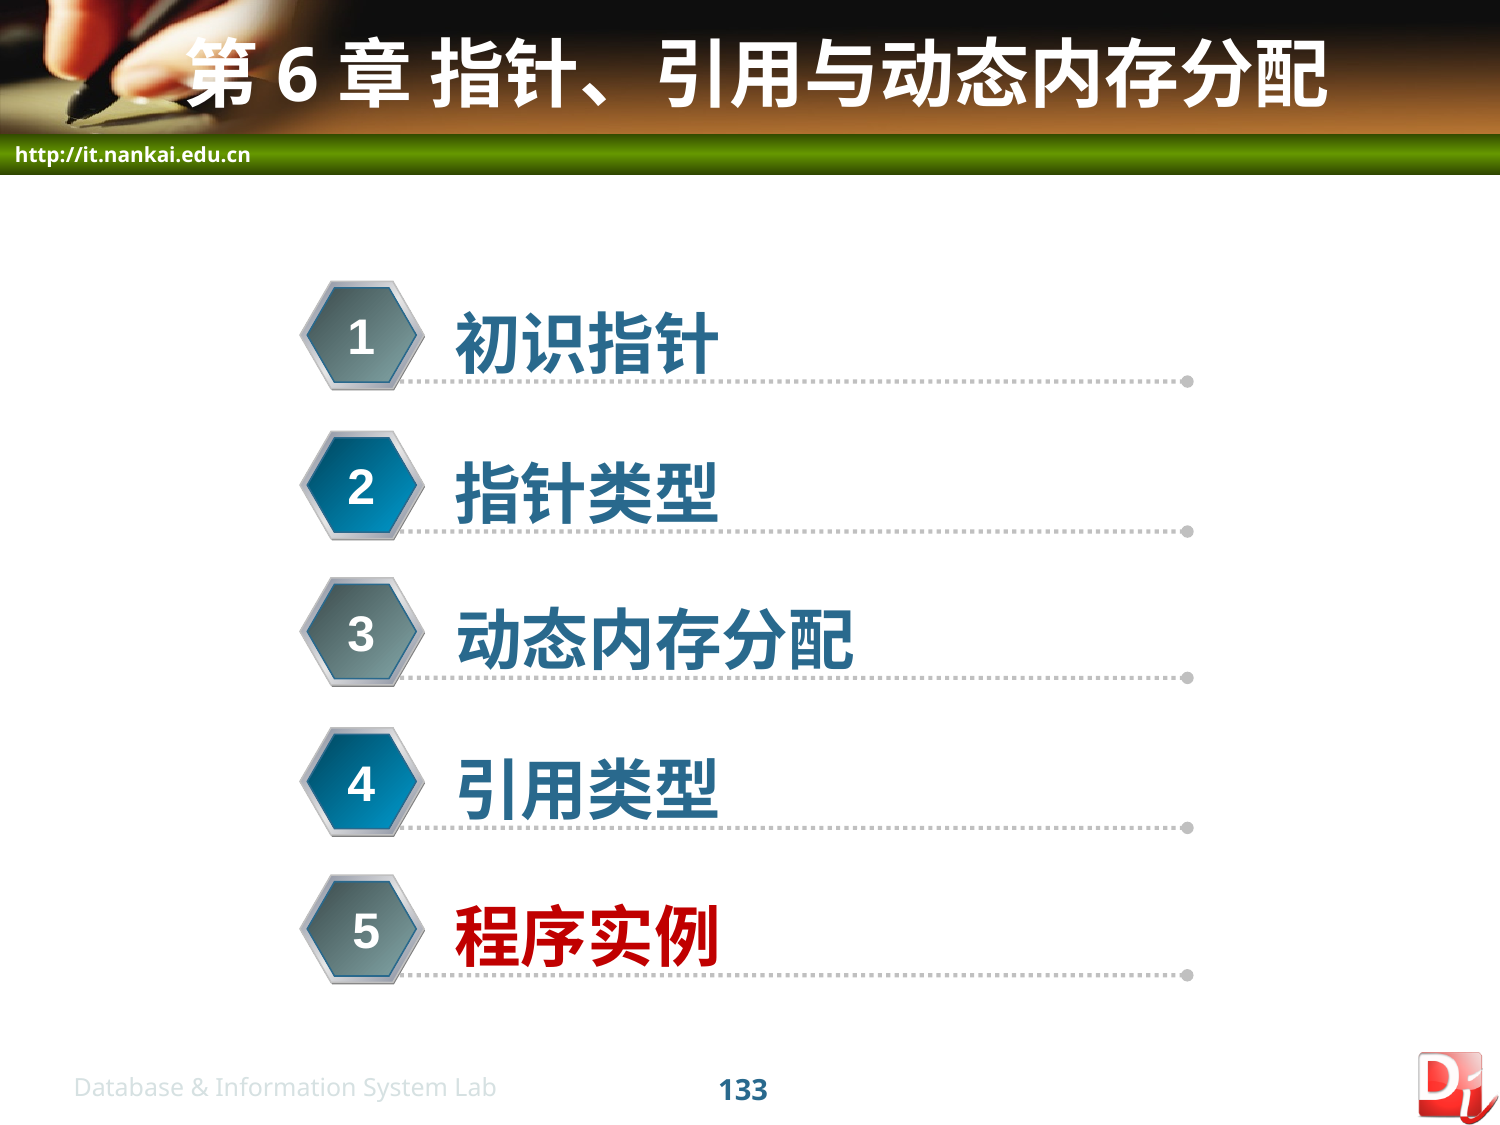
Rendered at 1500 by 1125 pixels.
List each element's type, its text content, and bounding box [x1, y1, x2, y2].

text_box 指针类型 [439, 443, 737, 539]
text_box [299, 727, 426, 838]
picture [1417, 1052, 1500, 1125]
text_box [1179, 821, 1194, 835]
picture [0, 0, 1500, 134]
text_box 程序实例 [439, 887, 737, 983]
text_box [1179, 671, 1194, 685]
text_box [299, 577, 426, 688]
text_box 动态内存分配 [440, 590, 871, 685]
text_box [299, 874, 426, 985]
text_box 引用类型 [439, 740, 737, 835]
slide_number 133 [607, 1063, 880, 1112]
text_box [1179, 525, 1194, 538]
footer Database & Information System Lab [58, 1064, 598, 1114]
text_box 初识指针 [439, 293, 737, 389]
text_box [299, 281, 426, 391]
text_box [1179, 969, 1194, 982]
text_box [299, 431, 426, 541]
text_box [1179, 375, 1194, 388]
title 第6章 指针、引用与动态内存分配 [74, 24, 1438, 118]
